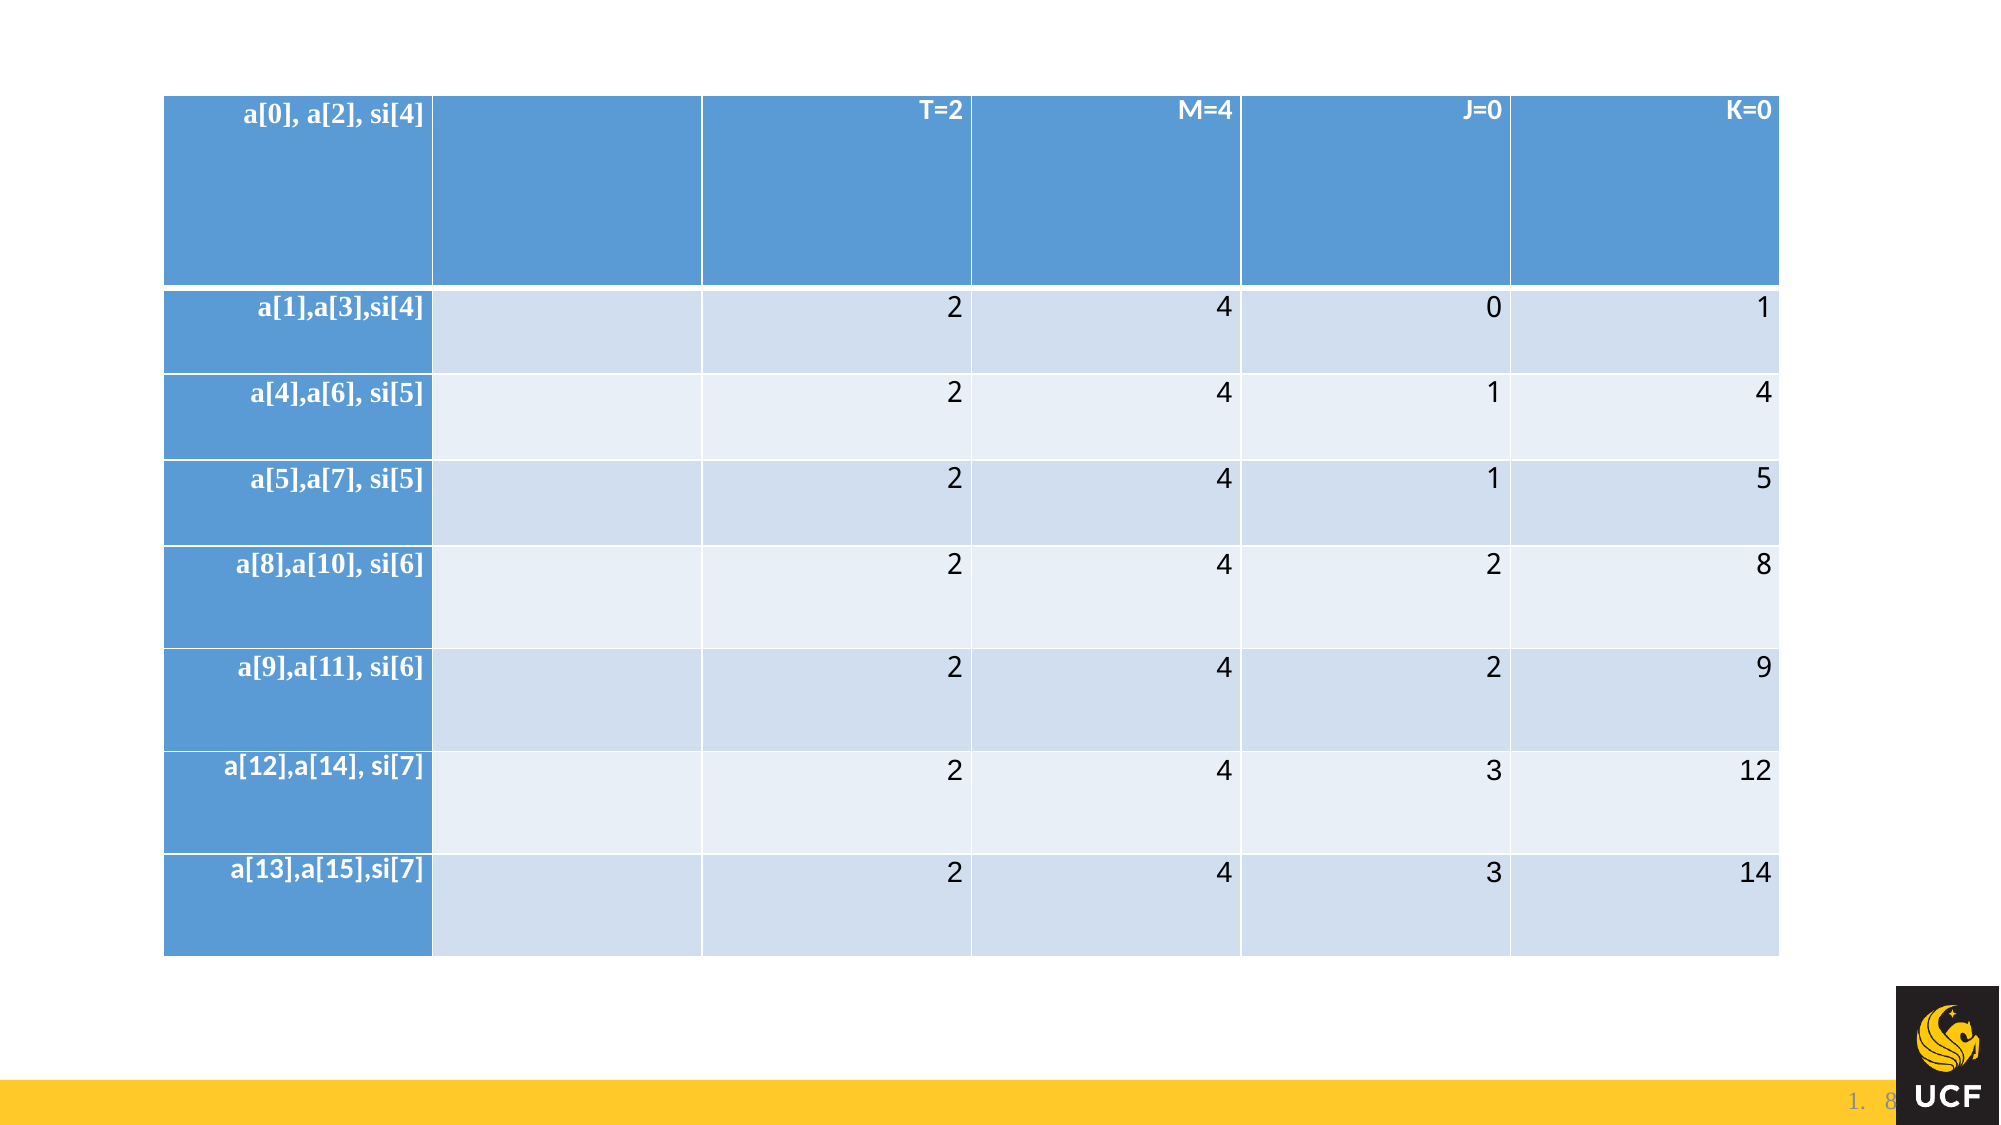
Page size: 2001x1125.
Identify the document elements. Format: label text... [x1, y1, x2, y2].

table_header M=4 [972, 96, 1240, 285]
table_cell 4 [972, 855, 1240, 956]
table_cell [433, 855, 701, 956]
table_cell 2 [1242, 649, 1510, 751]
table_cell 9 [1511, 649, 1779, 751]
table_cell [433, 375, 701, 459]
slide_number 8 [1462, 1069, 1913, 1125]
table_header a[0], a[2], si[4] [164, 96, 432, 285]
table_cell a[1],a[3],si[4] [164, 291, 432, 373]
table_cell 14 [1511, 855, 1779, 956]
table_cell 12 [1511, 752, 1779, 853]
table_cell a[13],a[15],si[7] [164, 855, 432, 956]
table_cell 1 [1242, 461, 1510, 545]
table_cell 2 [703, 547, 971, 648]
table_cell [433, 649, 701, 751]
table_cell 2 [703, 752, 971, 853]
table_cell 4 [972, 649, 1240, 751]
table_cell 1 [1242, 375, 1510, 459]
table_cell a[12],a[14], si[7] [164, 752, 432, 853]
picture [1896, 986, 1999, 1125]
table_cell [433, 291, 701, 373]
table_cell a[8],a[10], si[6] [164, 547, 432, 648]
table_cell a[5],a[7], si[5] [164, 461, 432, 545]
table_cell 4 [972, 752, 1240, 853]
table_cell [433, 547, 701, 648]
table_cell 2 [703, 649, 971, 751]
table_cell 4 [972, 291, 1240, 373]
table_cell 3 [1242, 752, 1510, 853]
table_cell 4 [1511, 375, 1779, 459]
table_cell 4 [972, 547, 1240, 648]
table_header J=0 [1242, 96, 1510, 285]
table_cell a[9],a[11], si[6] [164, 649, 432, 751]
table_cell 2 [703, 291, 971, 373]
table_cell 1 [1511, 291, 1779, 373]
table_cell 8 [1511, 547, 1779, 648]
table_cell 4 [972, 375, 1240, 459]
table_cell 3 [1242, 855, 1510, 956]
table_cell 2 [703, 461, 971, 545]
table_cell a[4],a[6], si[5] [164, 375, 432, 459]
table_cell 2 [1242, 547, 1510, 648]
table_cell 0 [1242, 291, 1510, 373]
table_header [433, 96, 701, 285]
table_cell 4 [972, 461, 1240, 545]
table_cell 2 [703, 855, 971, 956]
table_cell [433, 461, 701, 545]
table_cell 2 [703, 375, 971, 459]
table_cell 5 [1511, 461, 1779, 545]
table_header K=0 [1511, 96, 1779, 285]
table_header T=2 [703, 96, 971, 285]
table_cell [433, 752, 701, 853]
